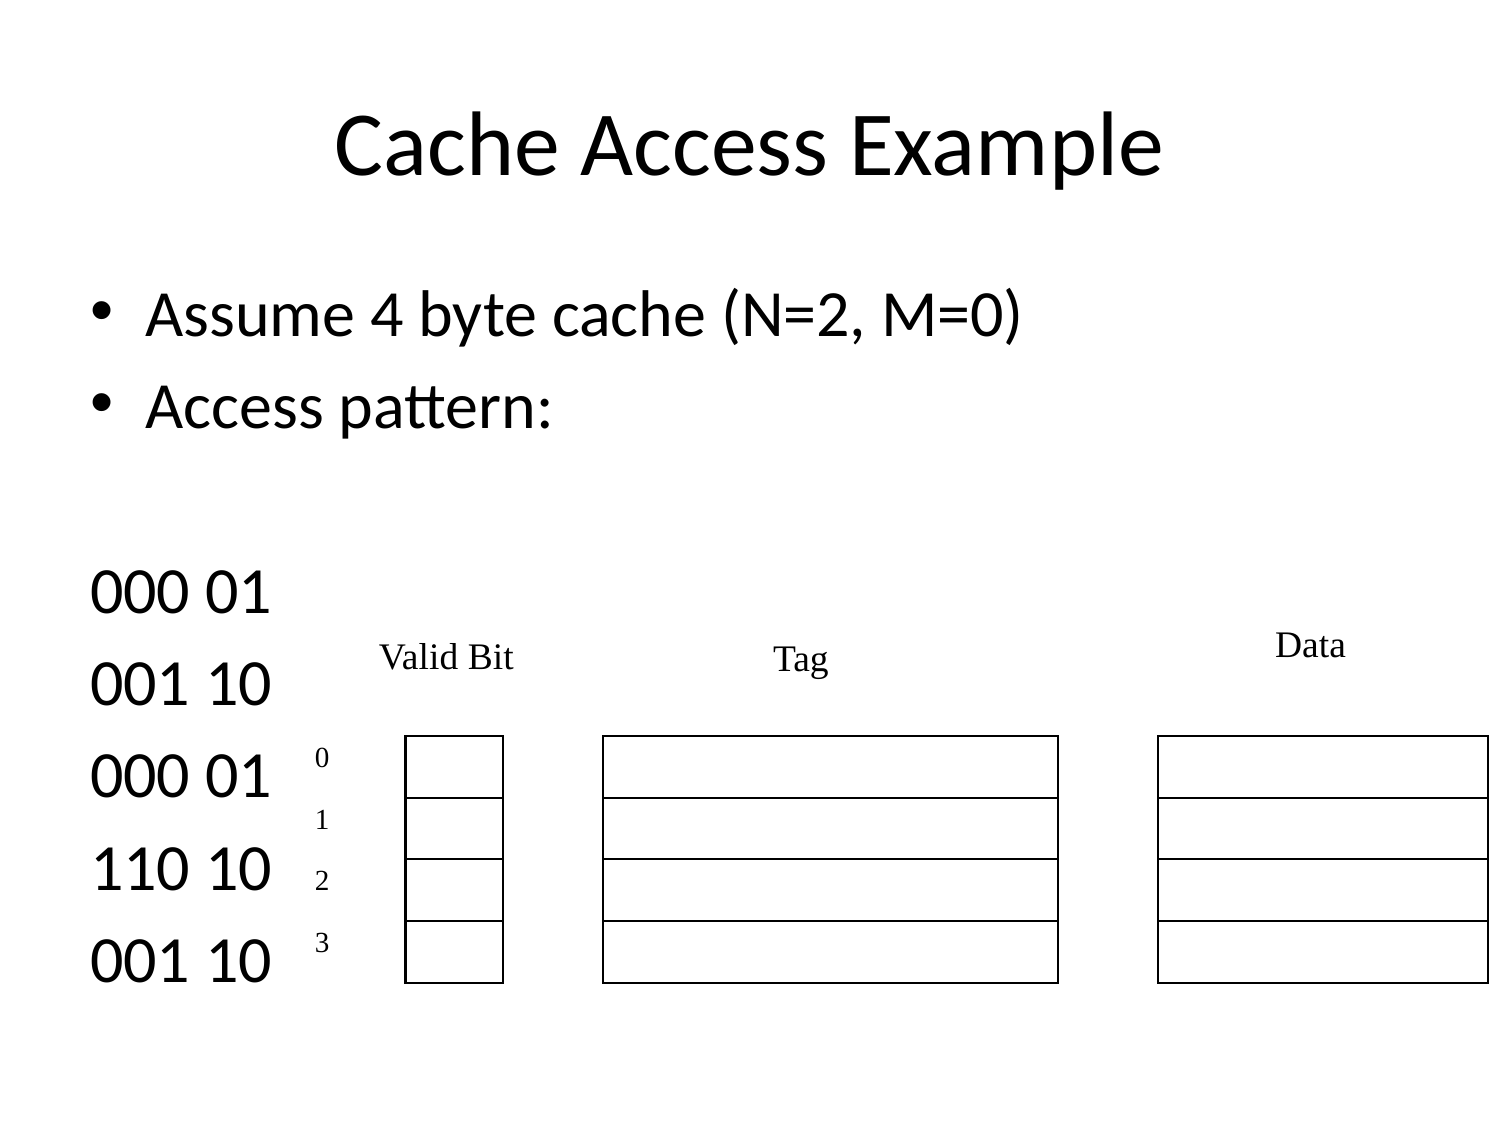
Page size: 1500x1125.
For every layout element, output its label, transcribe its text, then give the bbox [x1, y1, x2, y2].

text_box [289, 612, 1489, 988]
title Cache Access Example [75, 45, 1425, 233]
list Assume 4 byte cache (N=2, M=0) Access pattern: 000 01 001 10 000 01 110 10 001 10 [75, 262, 1425, 1005]
